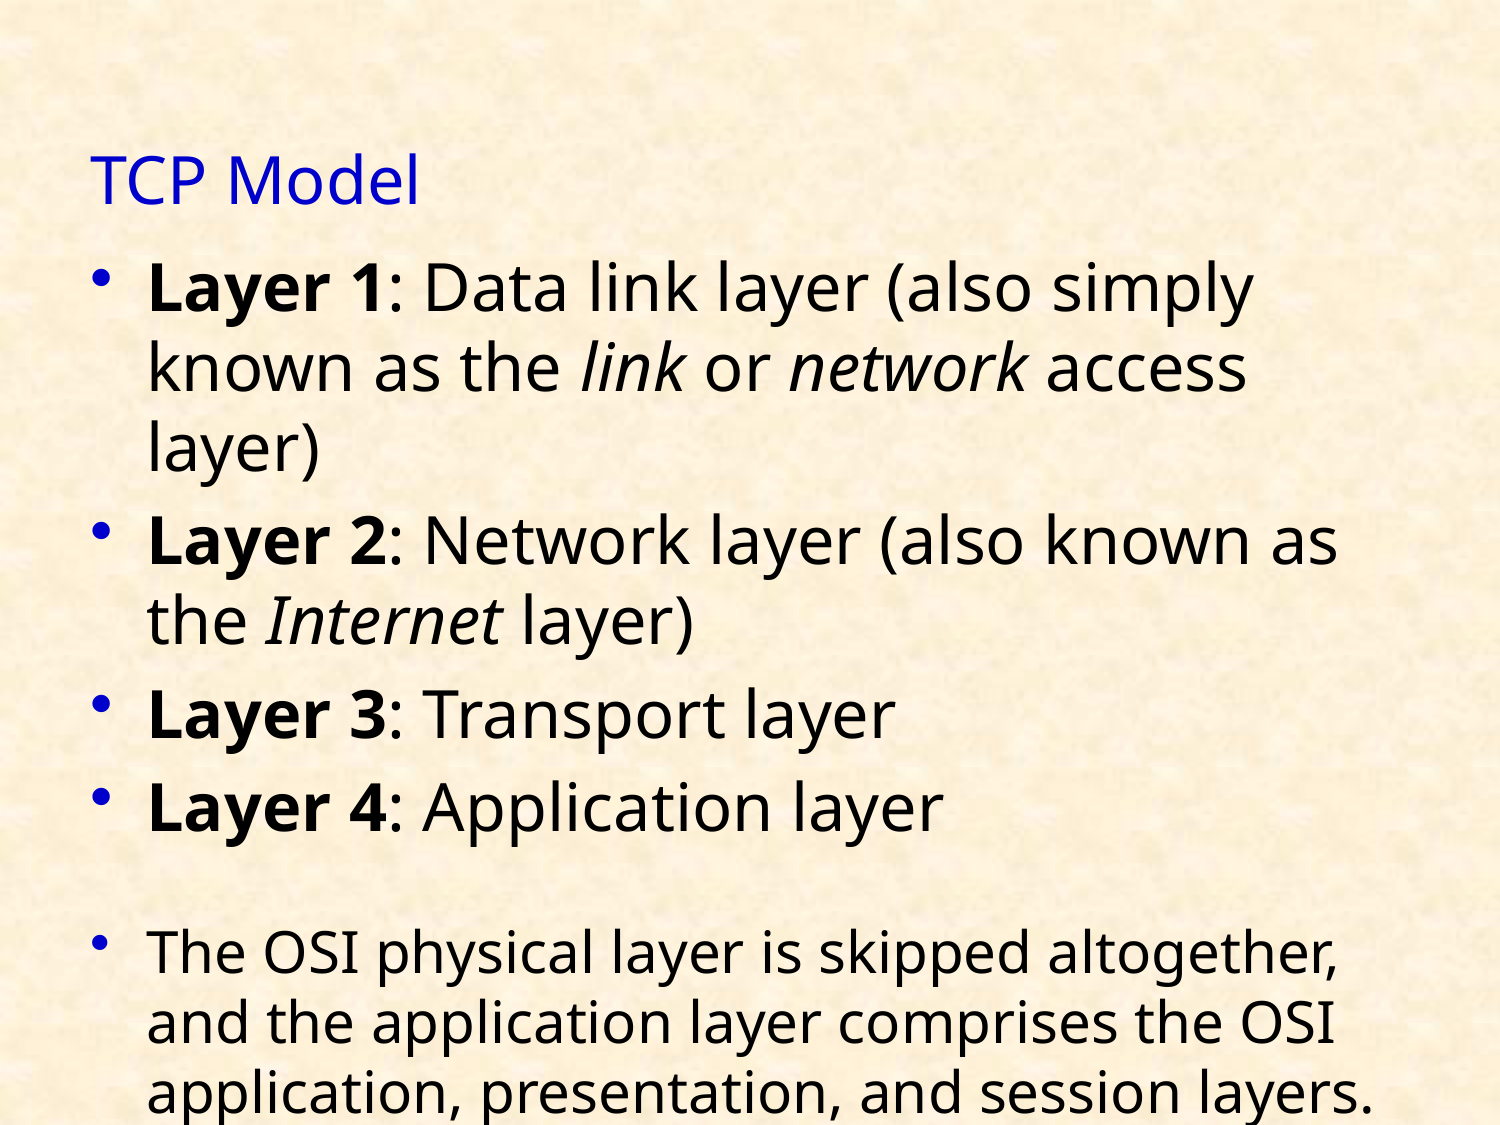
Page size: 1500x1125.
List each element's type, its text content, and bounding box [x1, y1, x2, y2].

slide_number 38 [1074, 1024, 1426, 1103]
title TCP Model [74, 74, 1426, 226]
list Layer 1: Data link layer (also simply known as the link or network access layer) Layer 2: Network layer (also known as the Internet layer) Layer 3: Transport layer Layer 4: Application layer The OSI physical layer is skipped altogether, and the application layer comprises the OSI application, presentation, and session layers. [75, 237, 1425, 1063]
picture [0, 0, 1500, 1125]
